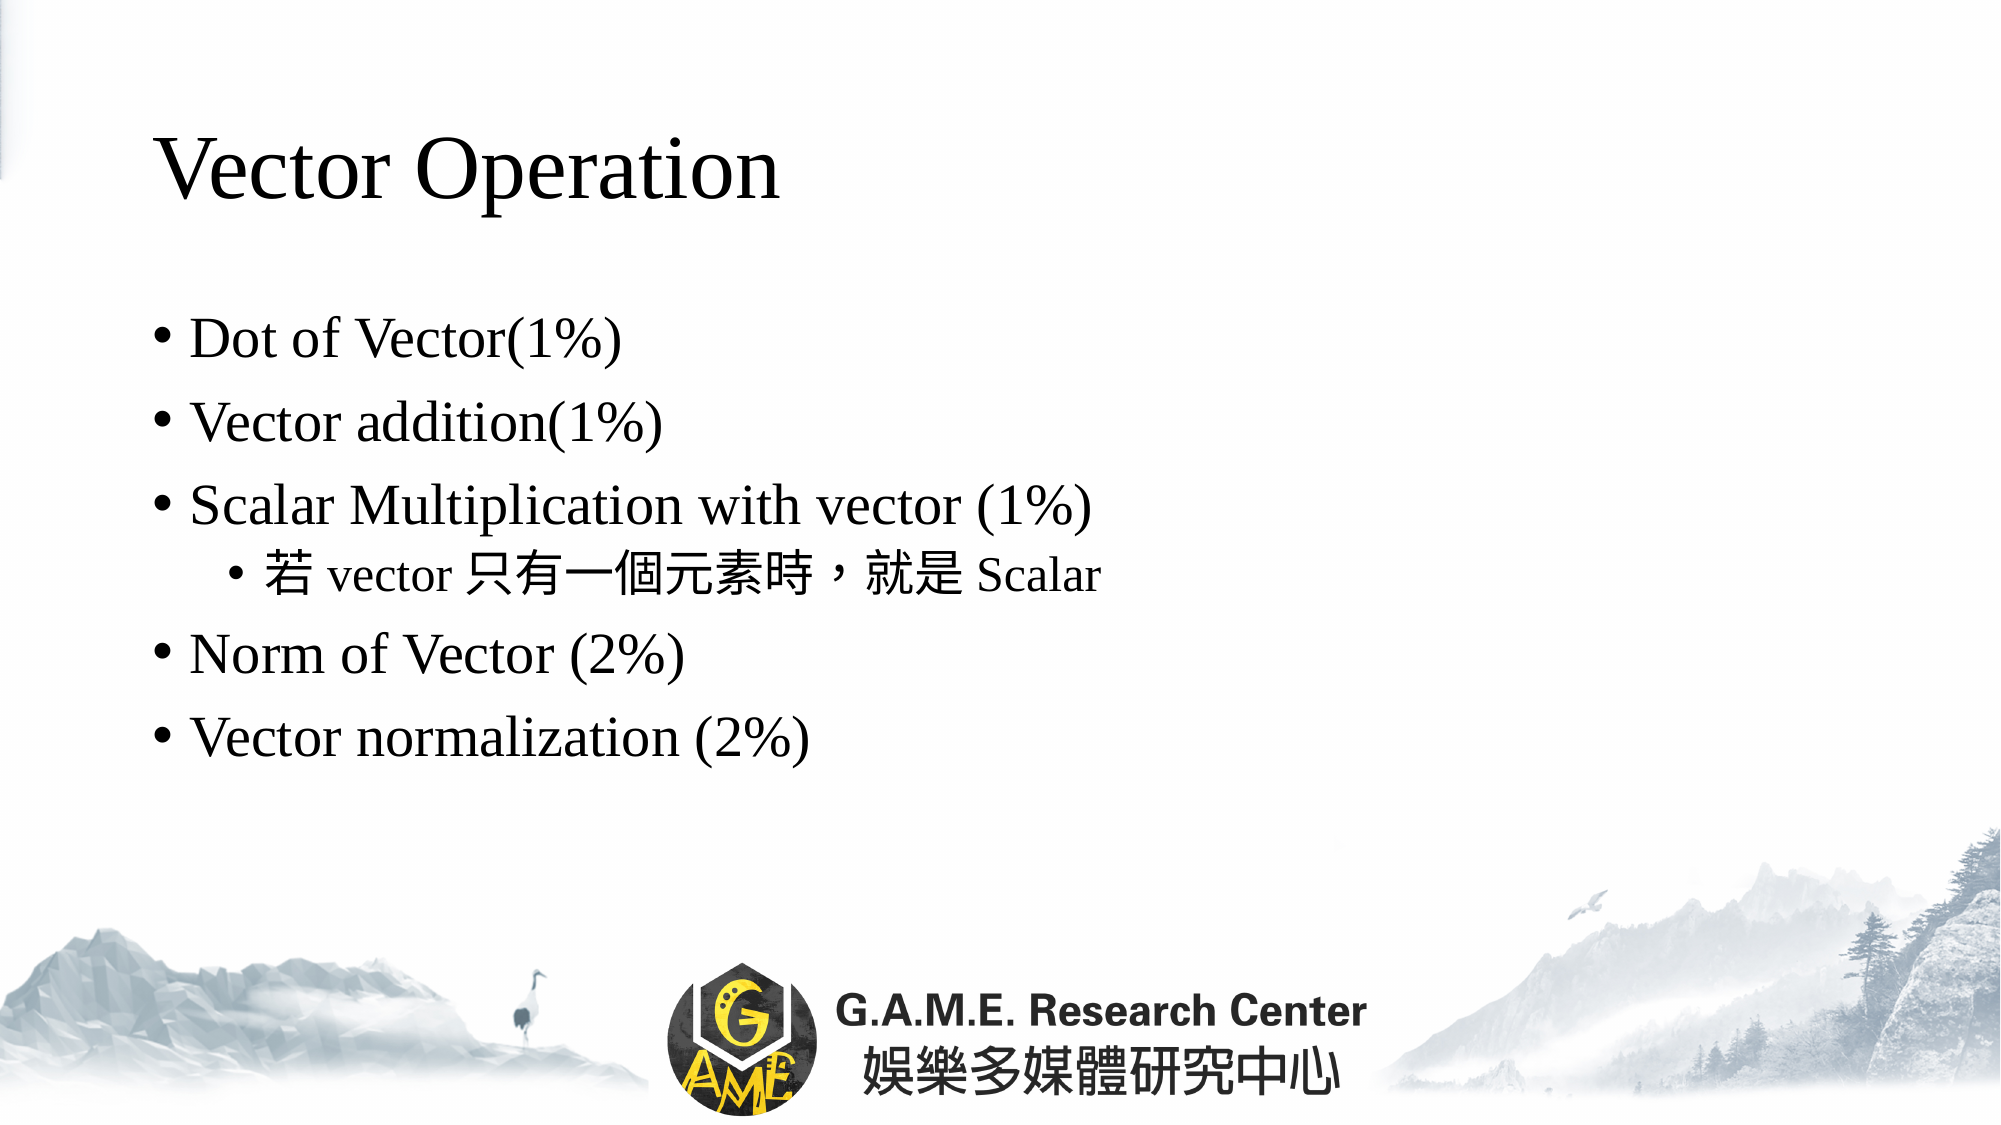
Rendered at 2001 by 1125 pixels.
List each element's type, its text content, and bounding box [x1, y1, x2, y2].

title Vector Operation [137, 59, 1863, 278]
picture [0, 0, 2001, 1125]
list Dot of Vector(1%) Vector addition(1%) Scalar Multiplication with vector (1%) 若vector只有一個元素時，就是Scalar Norm of Vector (2%) Vector normalization (2%) [137, 299, 1863, 1014]
